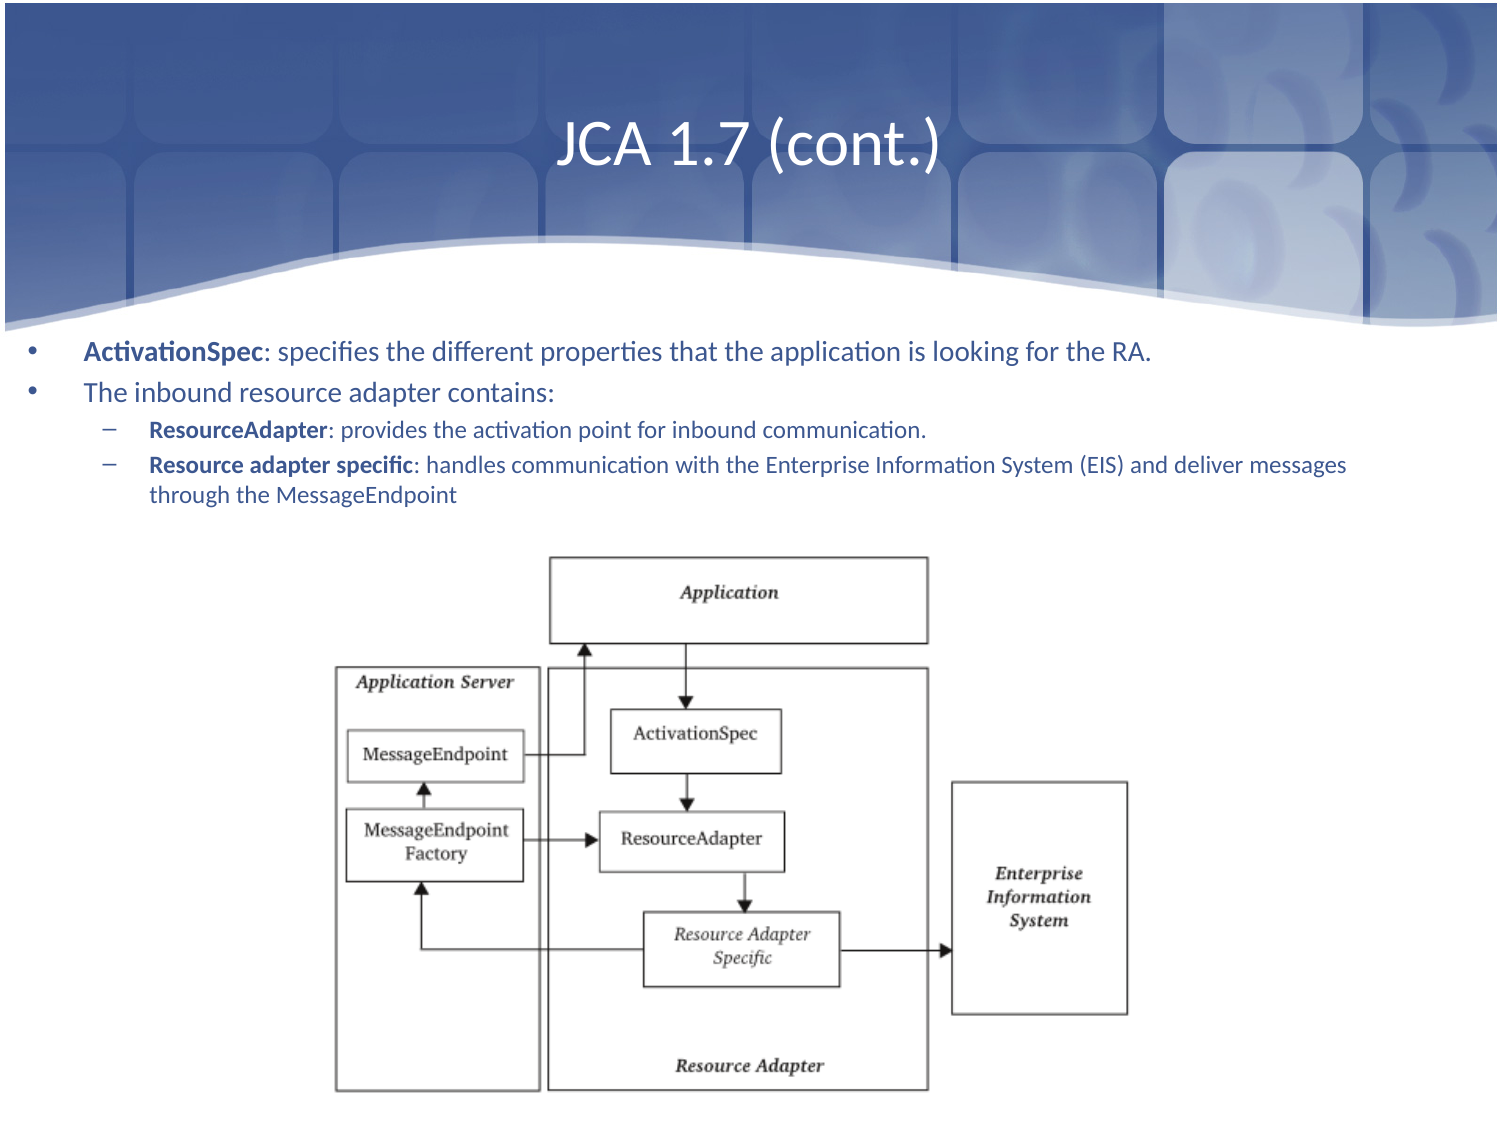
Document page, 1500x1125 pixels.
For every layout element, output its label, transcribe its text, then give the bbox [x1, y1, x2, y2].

picture [0, 0, 1500, 1125]
title JCA 1.7 (cont.) [37, 44, 1463, 233]
list ActivationSpec: specifies the different properties that the application is looking for the RA. The inbound resource adapter contains: ResourceAdapter: provides the activation point for inbound communication. Resource adapter specific: handles communication with the Enterprise Information System (EIS) and deliver messages through the MessageEndpoint [12, 324, 1438, 538]
